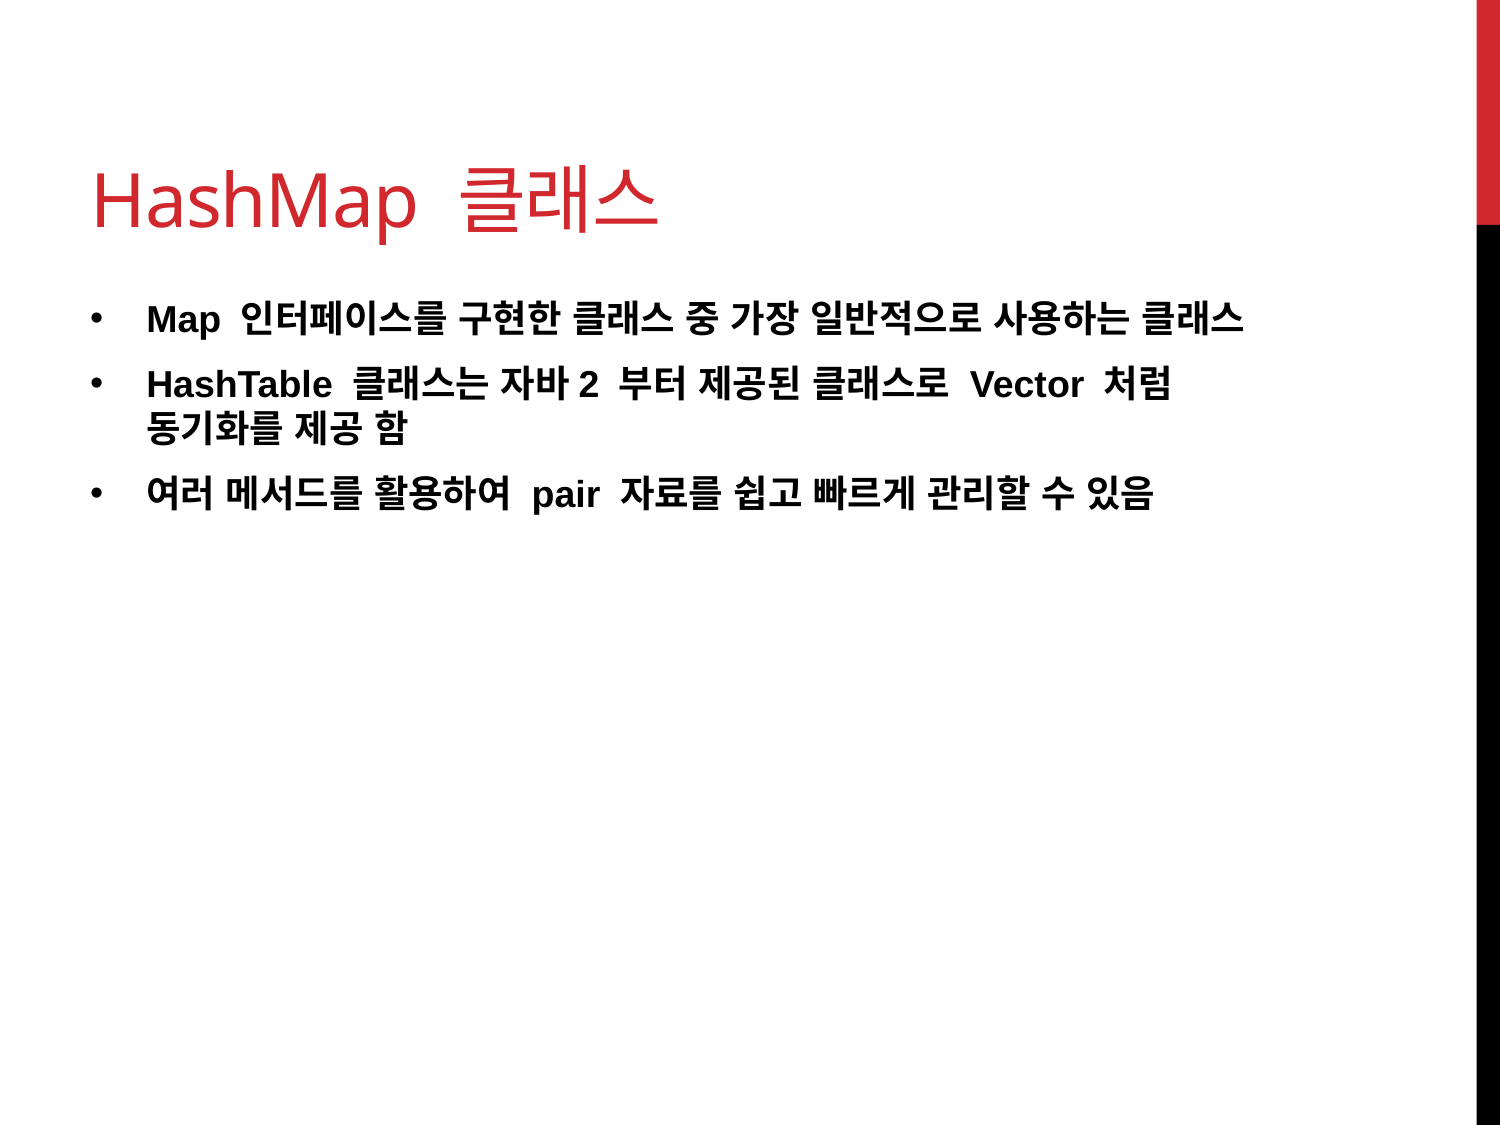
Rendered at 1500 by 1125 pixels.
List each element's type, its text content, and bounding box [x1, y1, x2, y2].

list Map 인터페이스를 구현한 클래스 중 가장 일반적으로 사용하는 클래스 HashTable 클래스는 자바2 부터 제공된 클래스로 Vector 처럼 동기화를 제공 함 여러 메서드를 활용하여 pair 자료를 쉽고 빠르게 관리할 수 있음 [75, 287, 1325, 1005]
title HashMap 클래스 [75, 25, 1025, 250]
